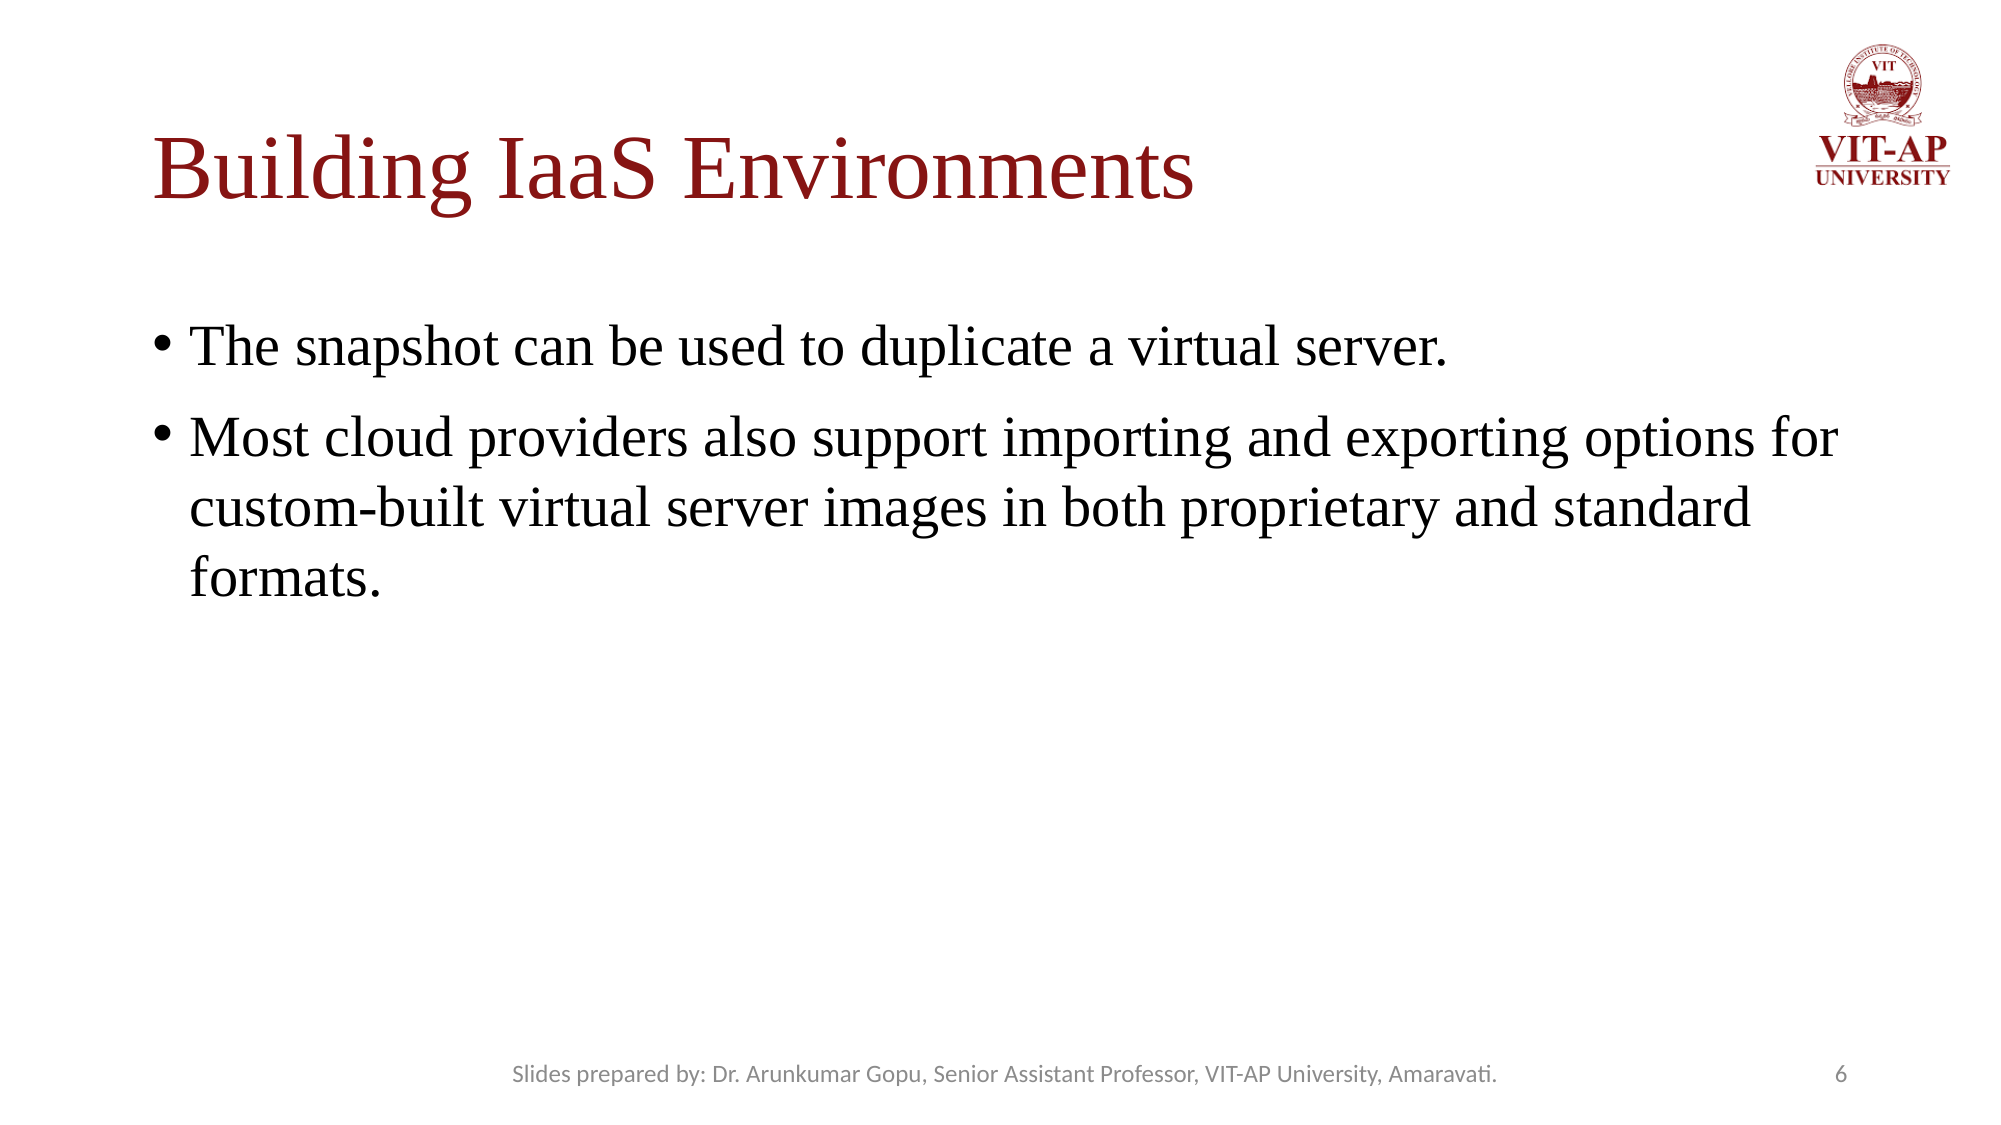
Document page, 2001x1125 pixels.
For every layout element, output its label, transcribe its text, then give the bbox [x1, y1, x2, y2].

slide_number 6 [1771, 1042, 1863, 1103]
footer Slides prepared by: Dr. Arunkumar Gopu, Senior Assistant Professor, VIT-AP University, Amaravati. [278, 1042, 1734, 1103]
list The snapshot can be used to duplicate a virtual server. Most cloud providers also support importing and exporting options for custom-built virtual server images in both proprietary and standard formats. [137, 299, 1863, 1014]
title Building IaaS Environments [137, 59, 1808, 278]
picture [1766, 6, 2000, 240]
